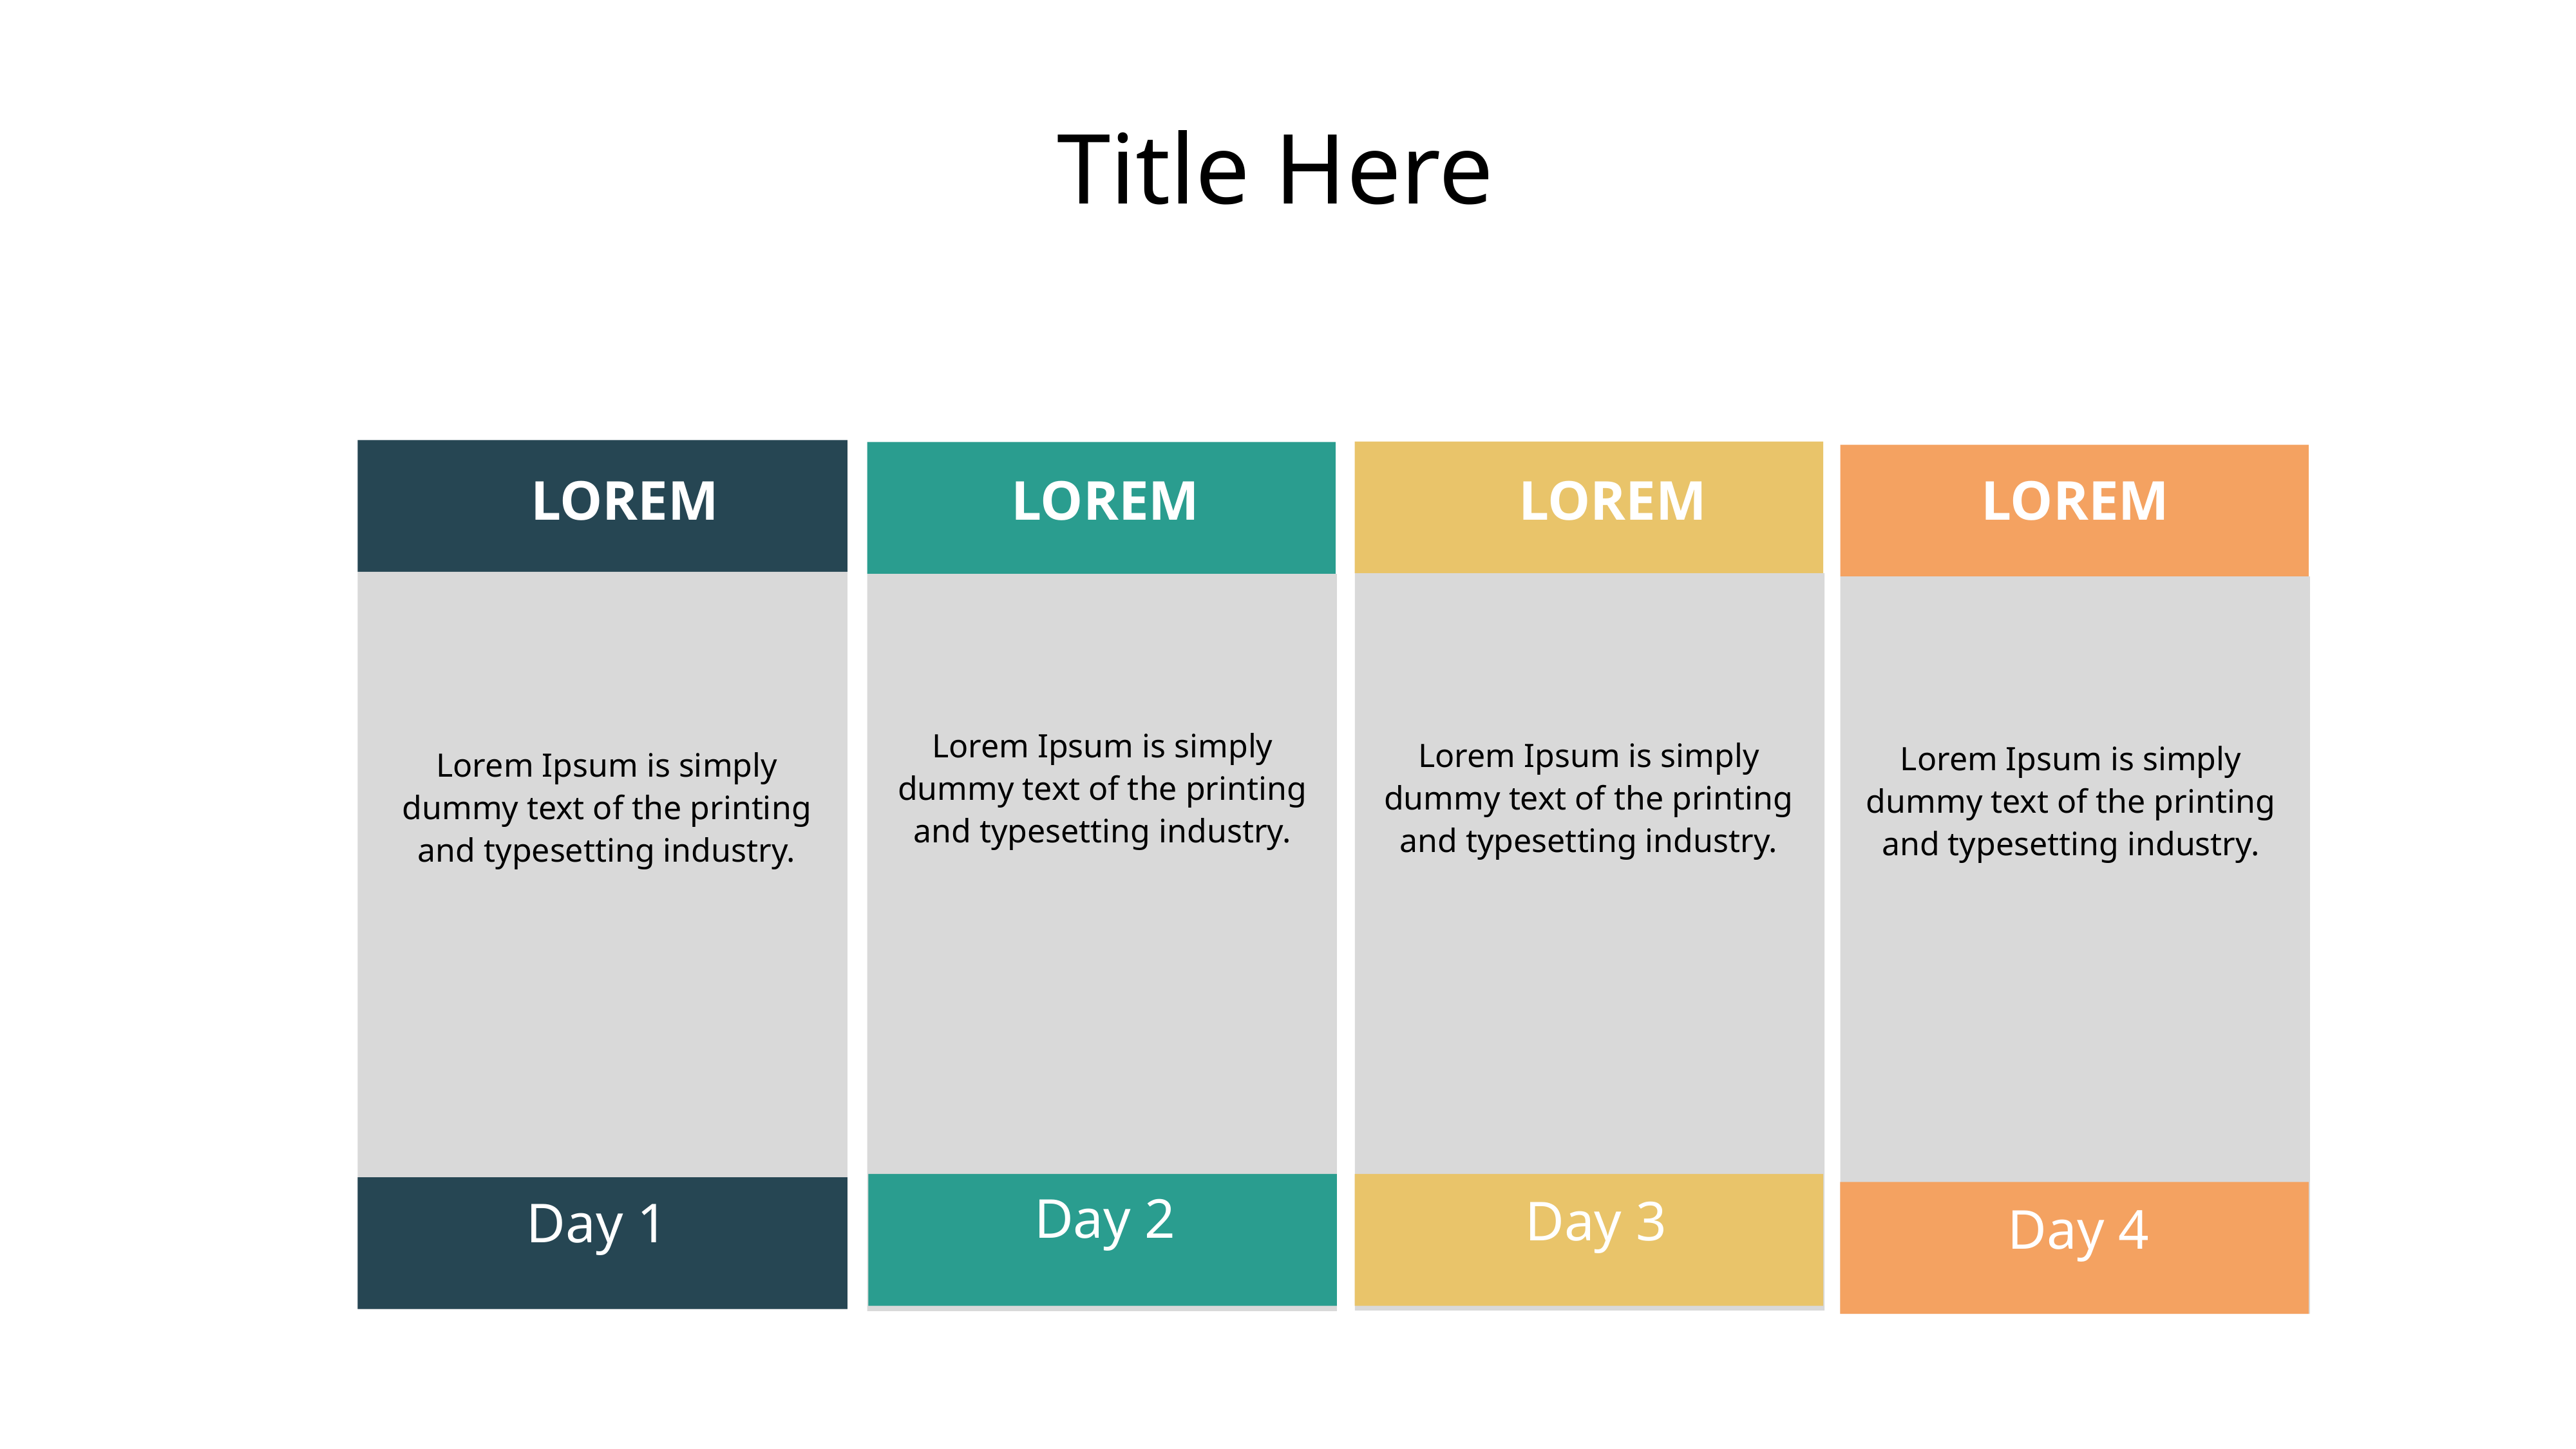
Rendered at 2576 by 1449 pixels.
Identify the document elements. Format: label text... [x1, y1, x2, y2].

title Title Here [176, 77, 2399, 253]
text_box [1354, 441, 1825, 1311]
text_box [1840, 444, 2311, 1314]
text_box LOREM [511, 457, 738, 541]
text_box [867, 442, 1338, 1312]
text_box [357, 1177, 848, 1309]
text_box Lorem Ipsum is simply dummy text of the printing and typesetting industry. [376, 729, 838, 880]
text_box [357, 440, 848, 571]
text_box Day 1 [517, 1184, 678, 1258]
text_box [357, 571, 848, 1177]
